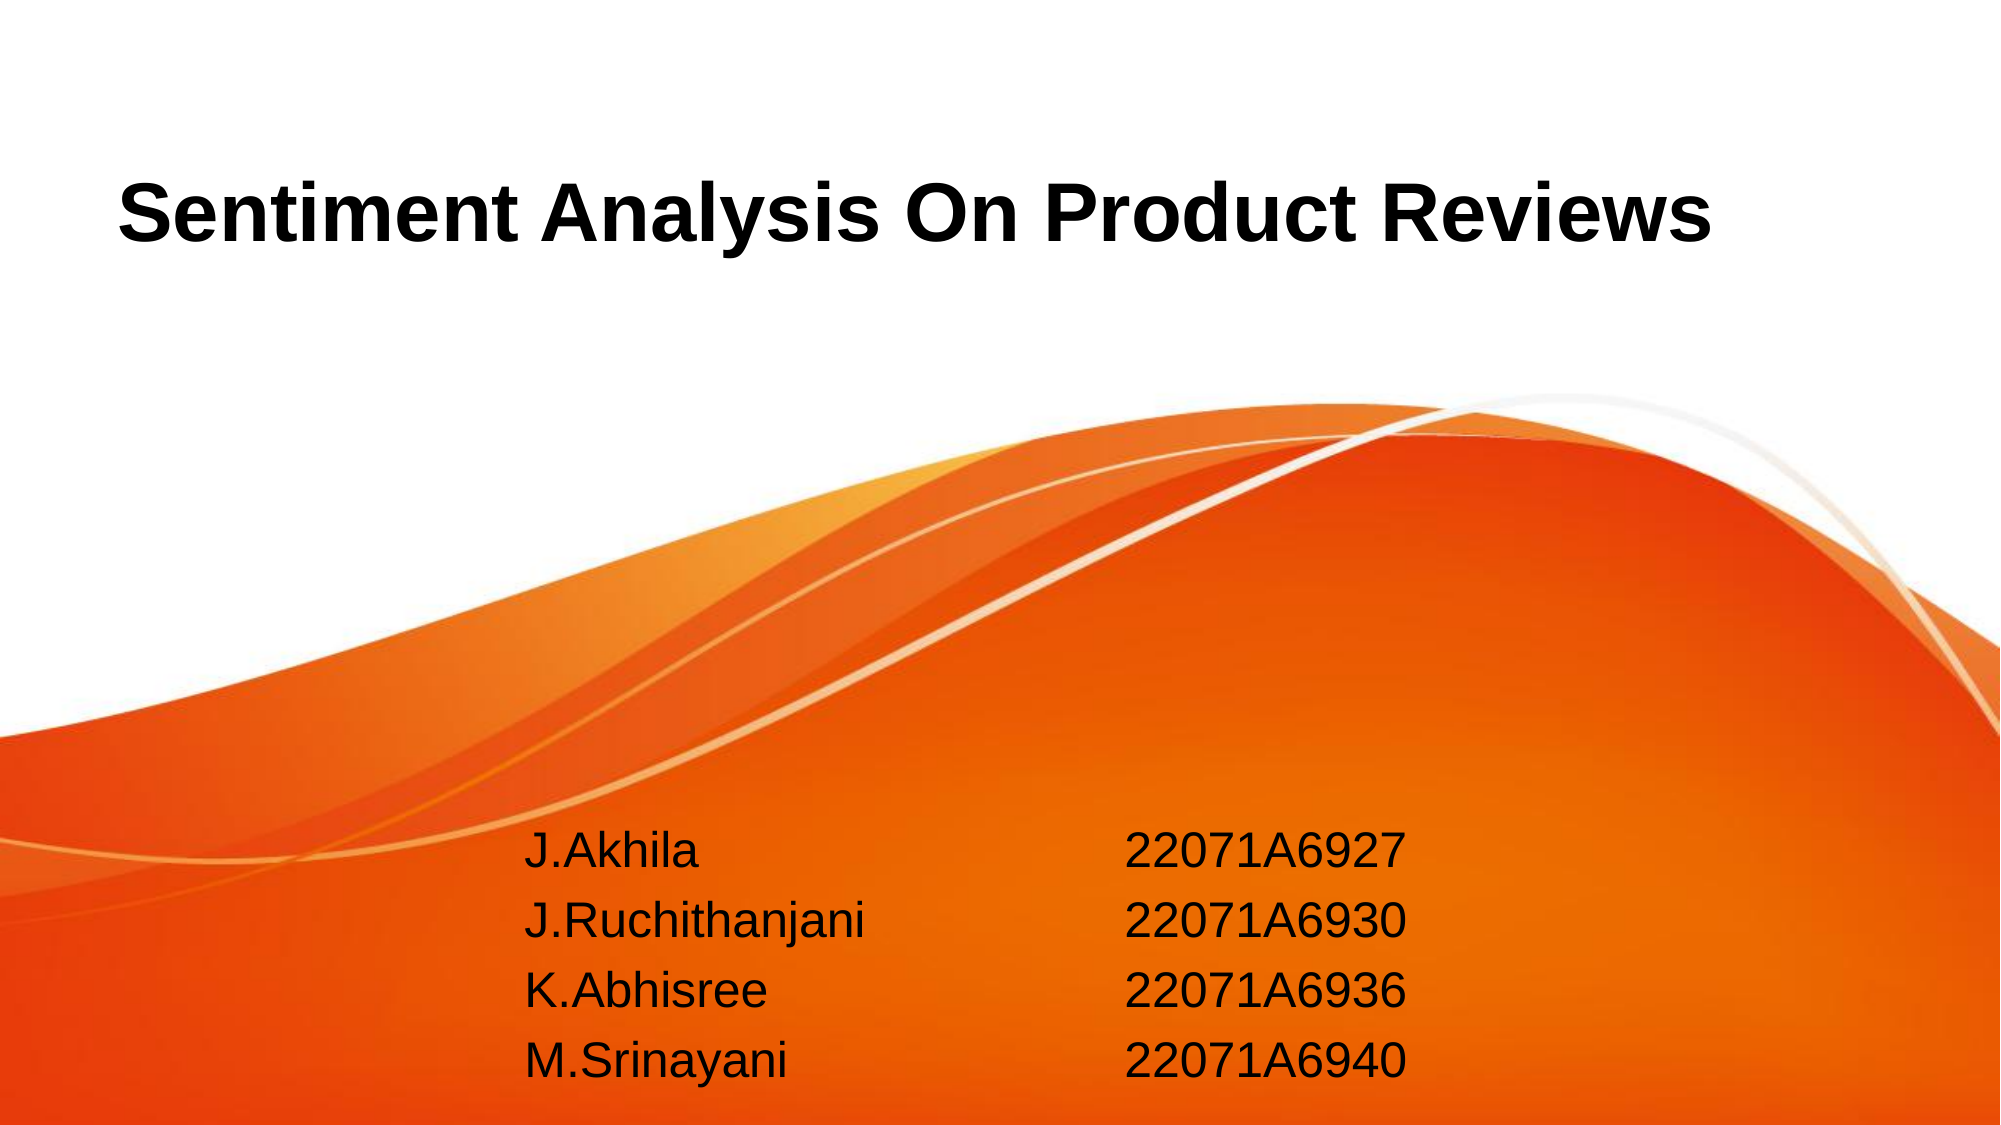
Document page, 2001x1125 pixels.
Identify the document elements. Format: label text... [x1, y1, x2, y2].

subtitle J.Akhila 22071A6927 J.Ruchithanjani 22071A6930 K.Abhisree 22071A6936 M.Srinayani 22071A6940 [509, 810, 1899, 1078]
title Sentiment Analysis On Product Reviews [102, 12, 1898, 494]
picture [0, 42, 2000, 1125]
